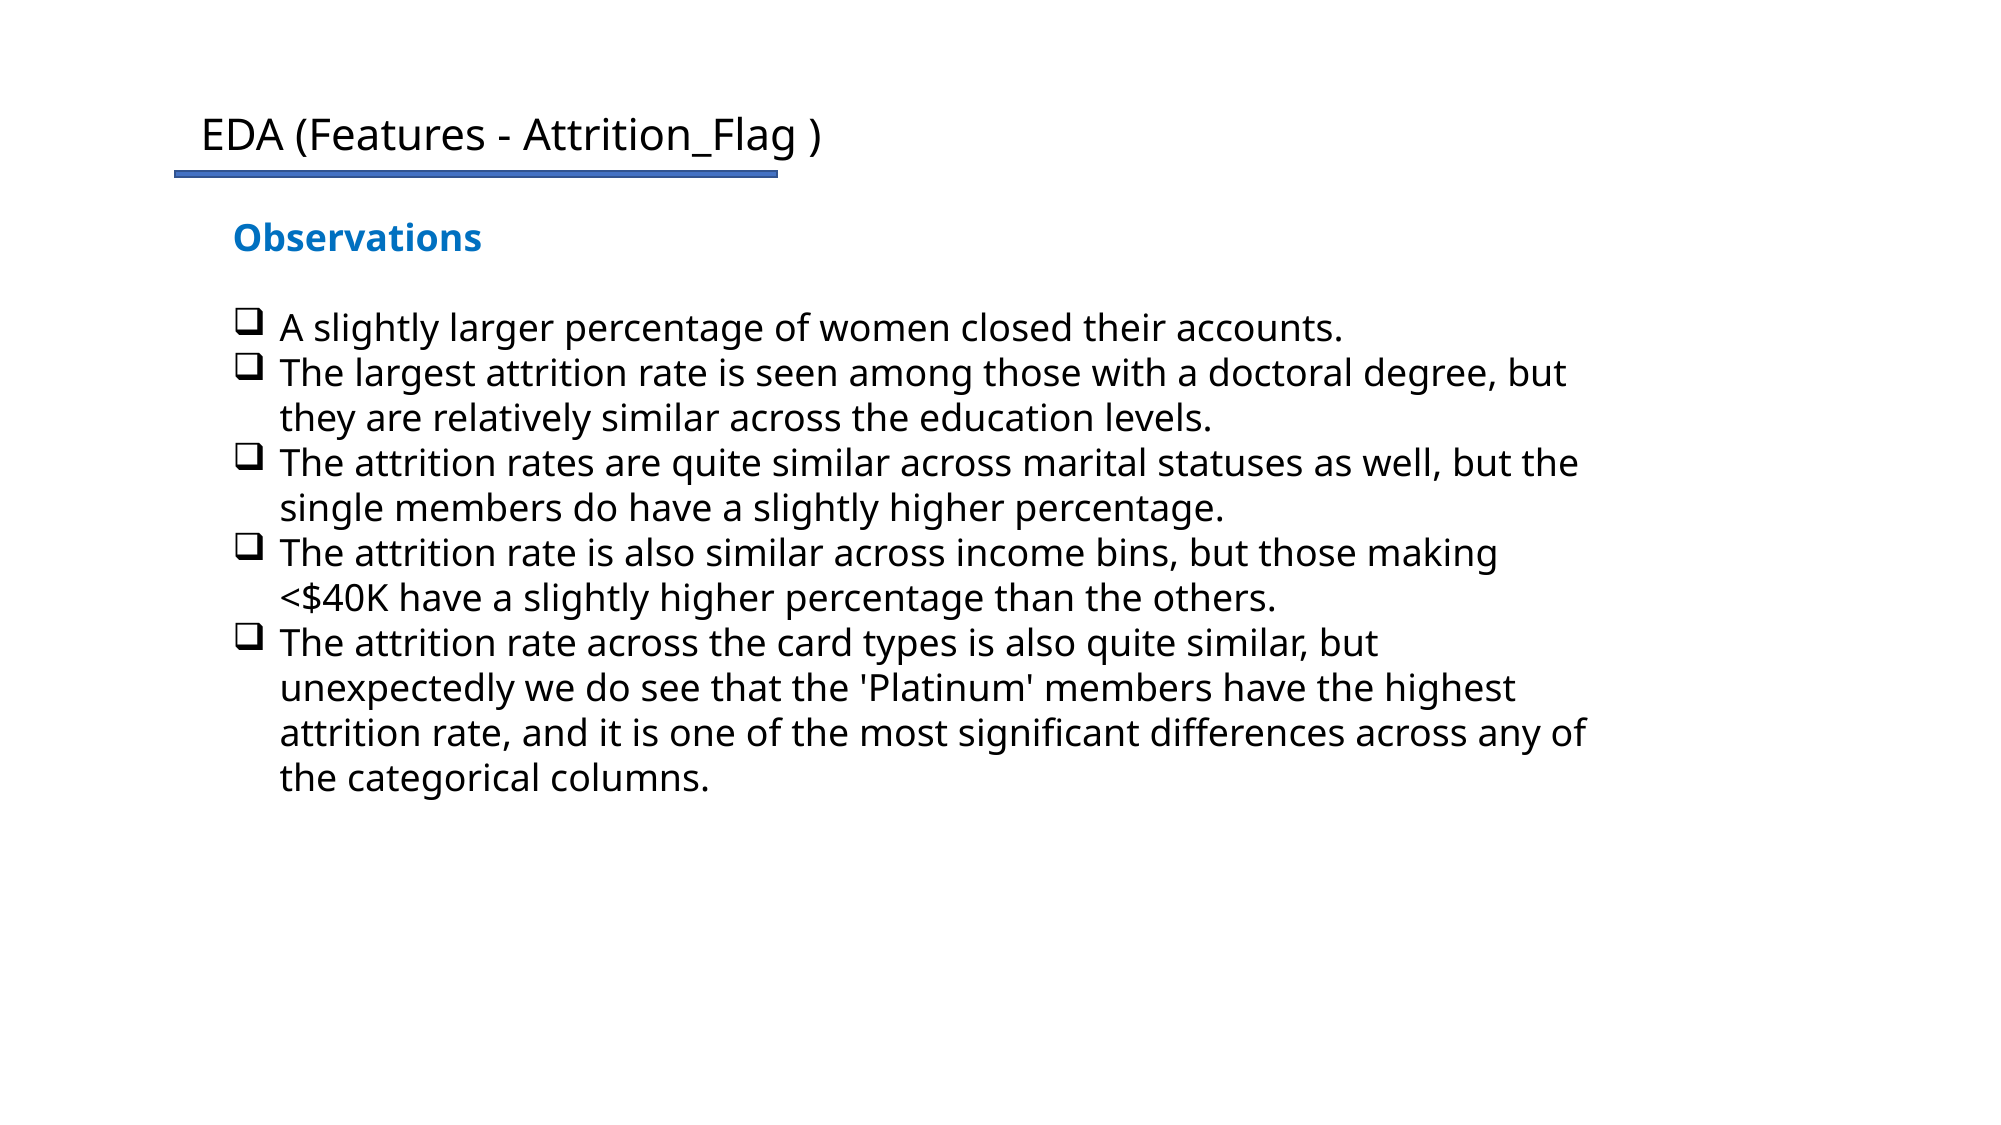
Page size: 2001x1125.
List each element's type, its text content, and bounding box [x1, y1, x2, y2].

text_box [174, 170, 778, 178]
text_box Observations A slightly larger percentage of women closed their accounts. The largest attrition rate is seen among those with a doctoral degree, but they are relatively similar across the education levels. The attrition rates are quite similar across marital statuses as well, but the single members do have a slightly higher percentage. The attrition rate is also similar across income bins, but those making <$40K have a slightly higher percentage than the others. The attrition rate across the card types is also quite similar, but unexpectedly we do see that the 'Platinum' members have the highest attrition rate, and it is one of the most significant differences across any of the categorical columns. [217, 206, 1624, 807]
text_box EDA (Features - Attrition_Flag ) [185, 99, 900, 167]
